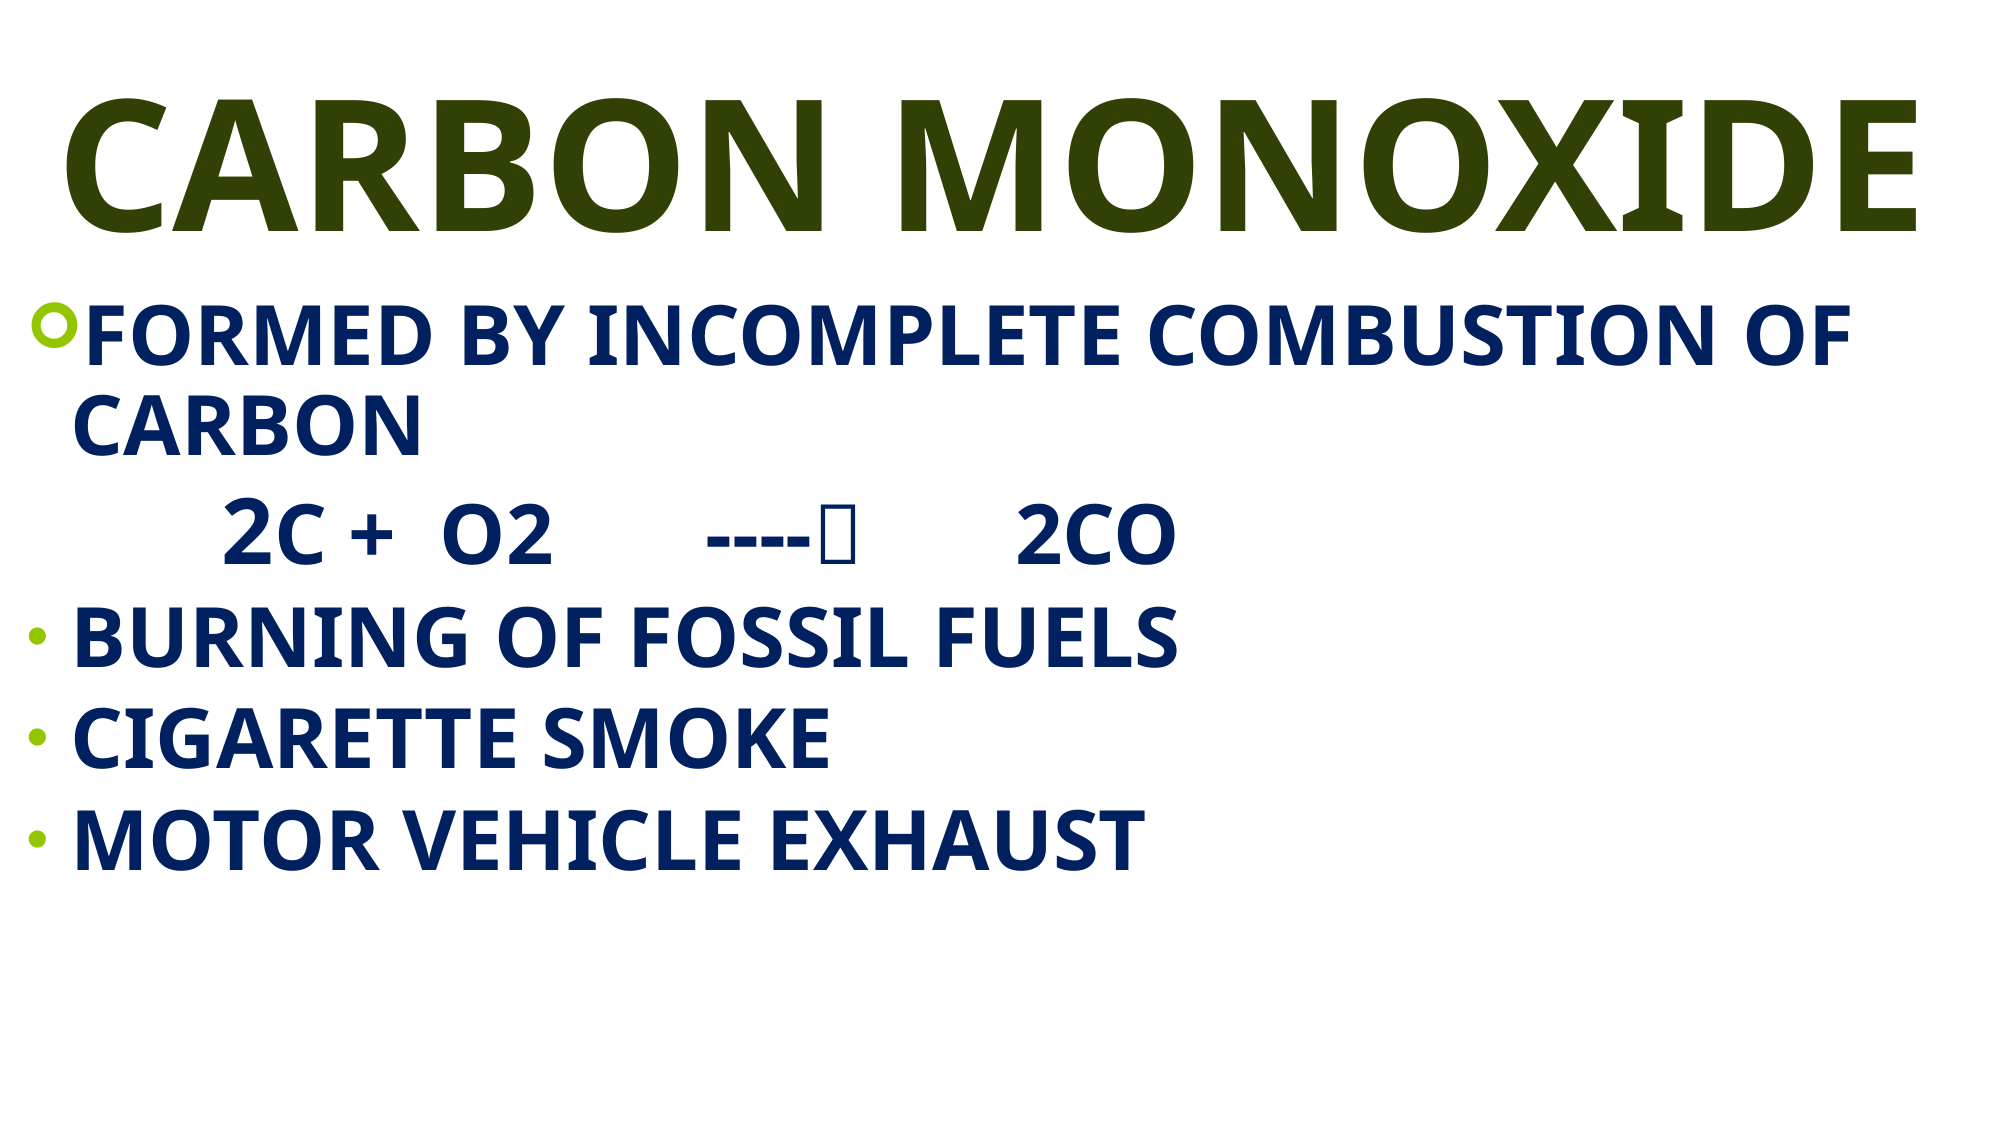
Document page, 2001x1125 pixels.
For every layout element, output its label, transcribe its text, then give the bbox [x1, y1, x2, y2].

text_box CARBON MONOXIDE [11, 65, 1973, 279]
text_box FORMED BY INCOMPLETE COMBUSTION OF CARBON 2C + O2 ---- 2CO BURNING OF FOSSIL FUELS CIGARETTE SMOKE MOTOR VEHICLE EXHAUST [0, 286, 1937, 1053]
